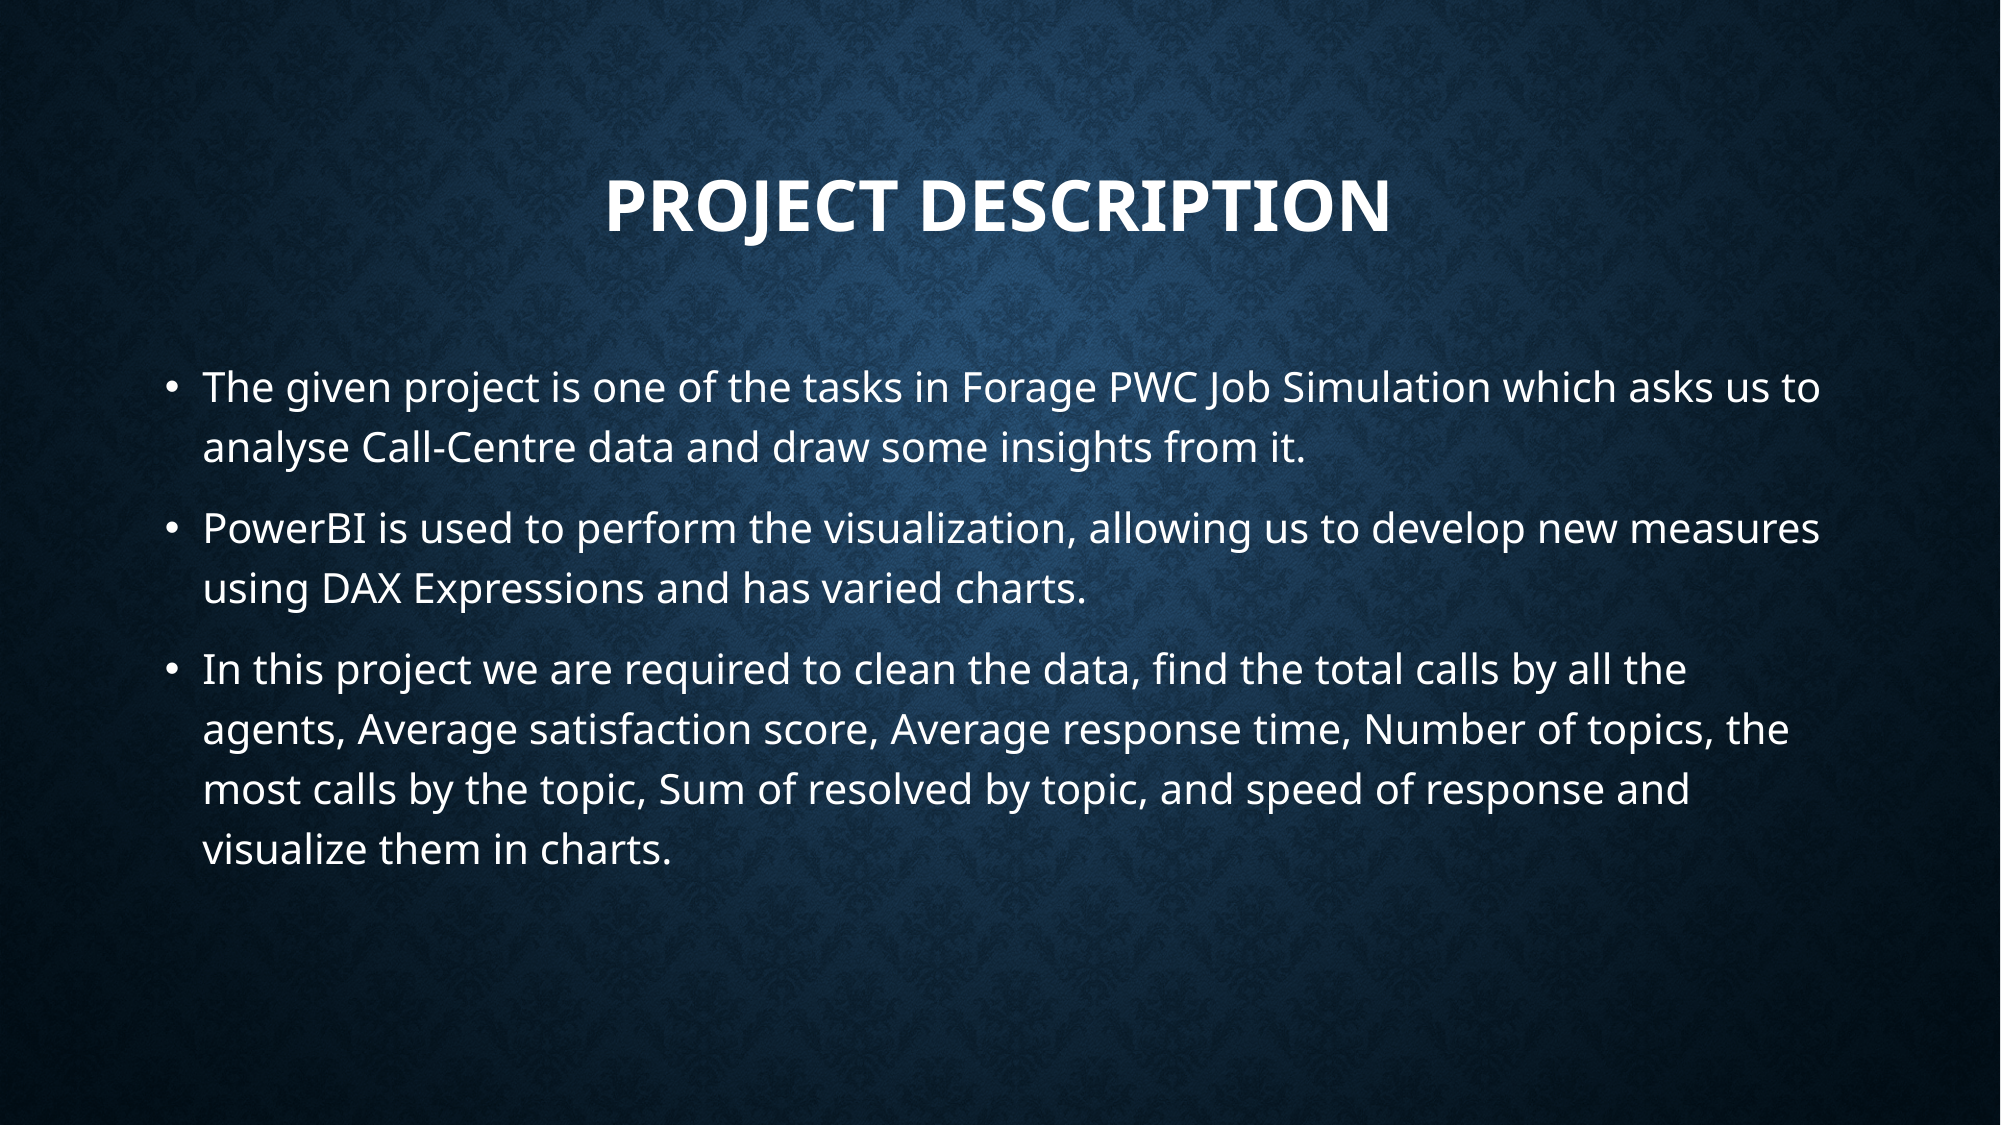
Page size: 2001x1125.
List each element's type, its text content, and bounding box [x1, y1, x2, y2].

list The given project is one of the tasks in Forage PWC Job Simulation which asks us to analyse Call-Centre data and draw some insights from it. PowerBI is used to perform the visualization, allowing us to develop new measures using DAX Expressions and has varied charts. In this project we are required to clean the data, find the total calls by all the agents, Average satisfaction score, Average response time, Number of topics, the most calls by the topic, Sum of resolved by topic, and speed of response and visualize them in charts. [149, 343, 1849, 950]
title Project description [149, 99, 1849, 318]
